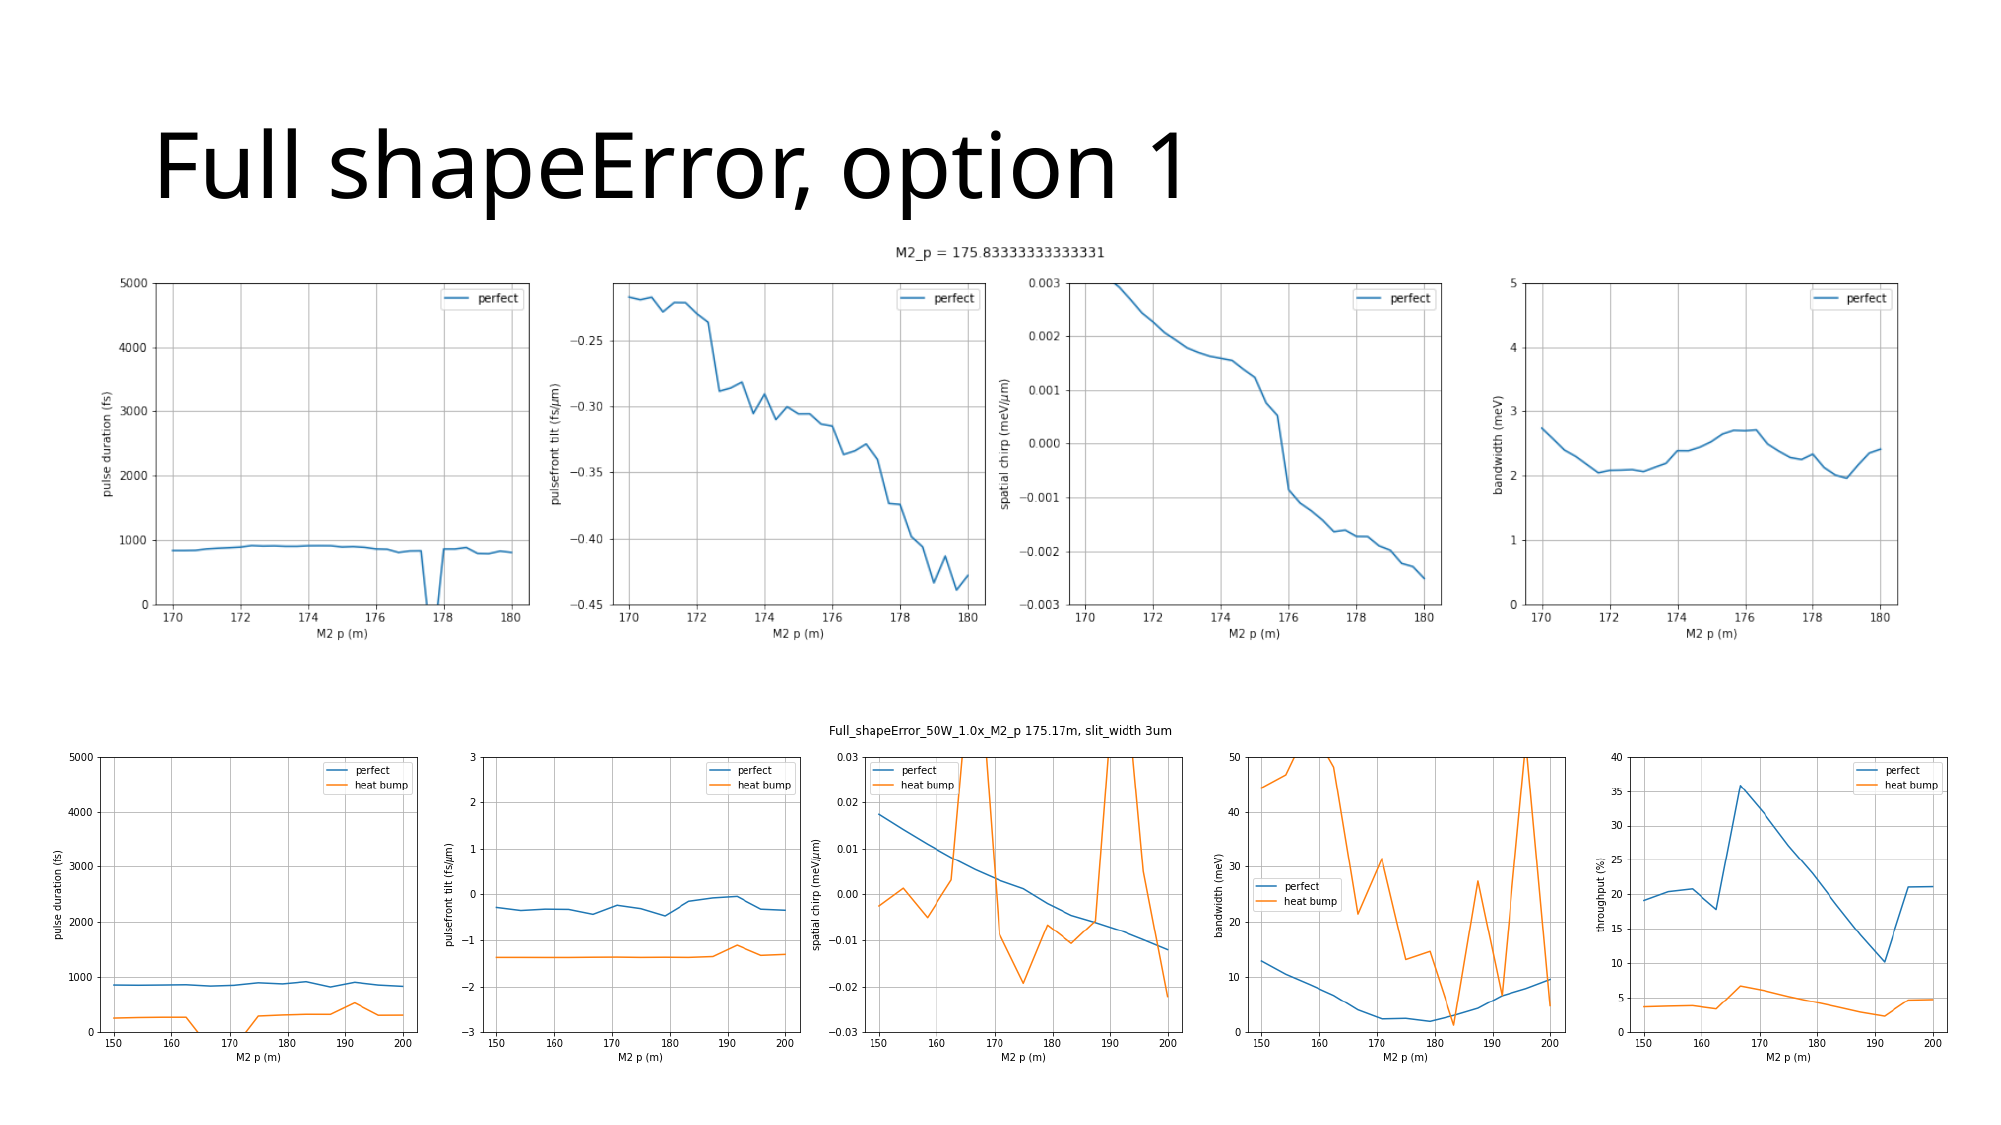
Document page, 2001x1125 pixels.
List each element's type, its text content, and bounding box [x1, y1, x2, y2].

picture [43, 718, 1957, 1073]
title Full shapeError, option 1 [137, 59, 1863, 238]
picture [90, 238, 1910, 653]
